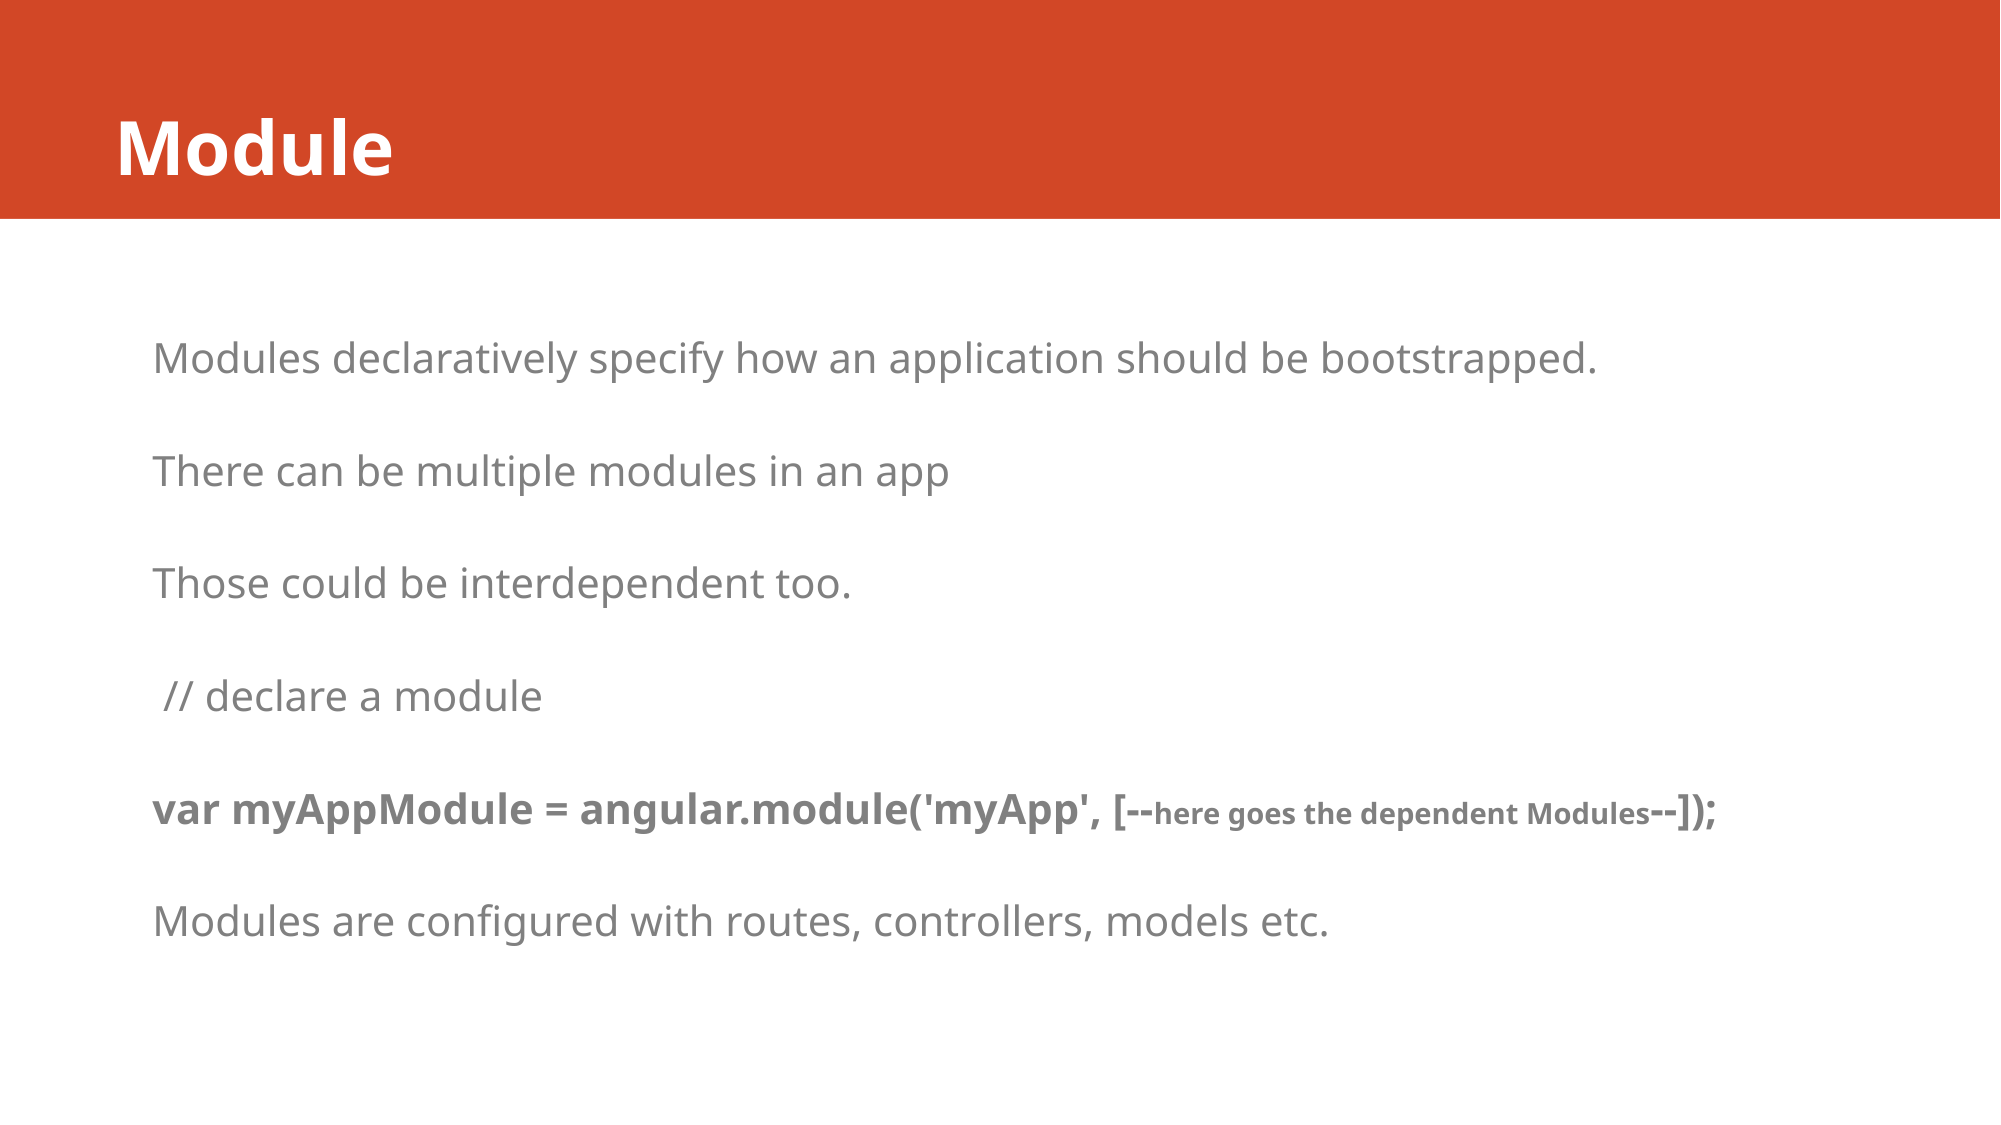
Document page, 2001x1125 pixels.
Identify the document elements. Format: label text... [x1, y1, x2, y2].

list Modules declaratively specify how an application should be bootstrapped. There can be multiple modules in an app Those could be interdependent too. // declare a module var myAppModule = angular.module('myApp', [--here goes the dependent Modules--]); Modules are configured with routes, controllers, models etc. [137, 299, 1848, 1014]
title Module [99, 0, 1863, 199]
